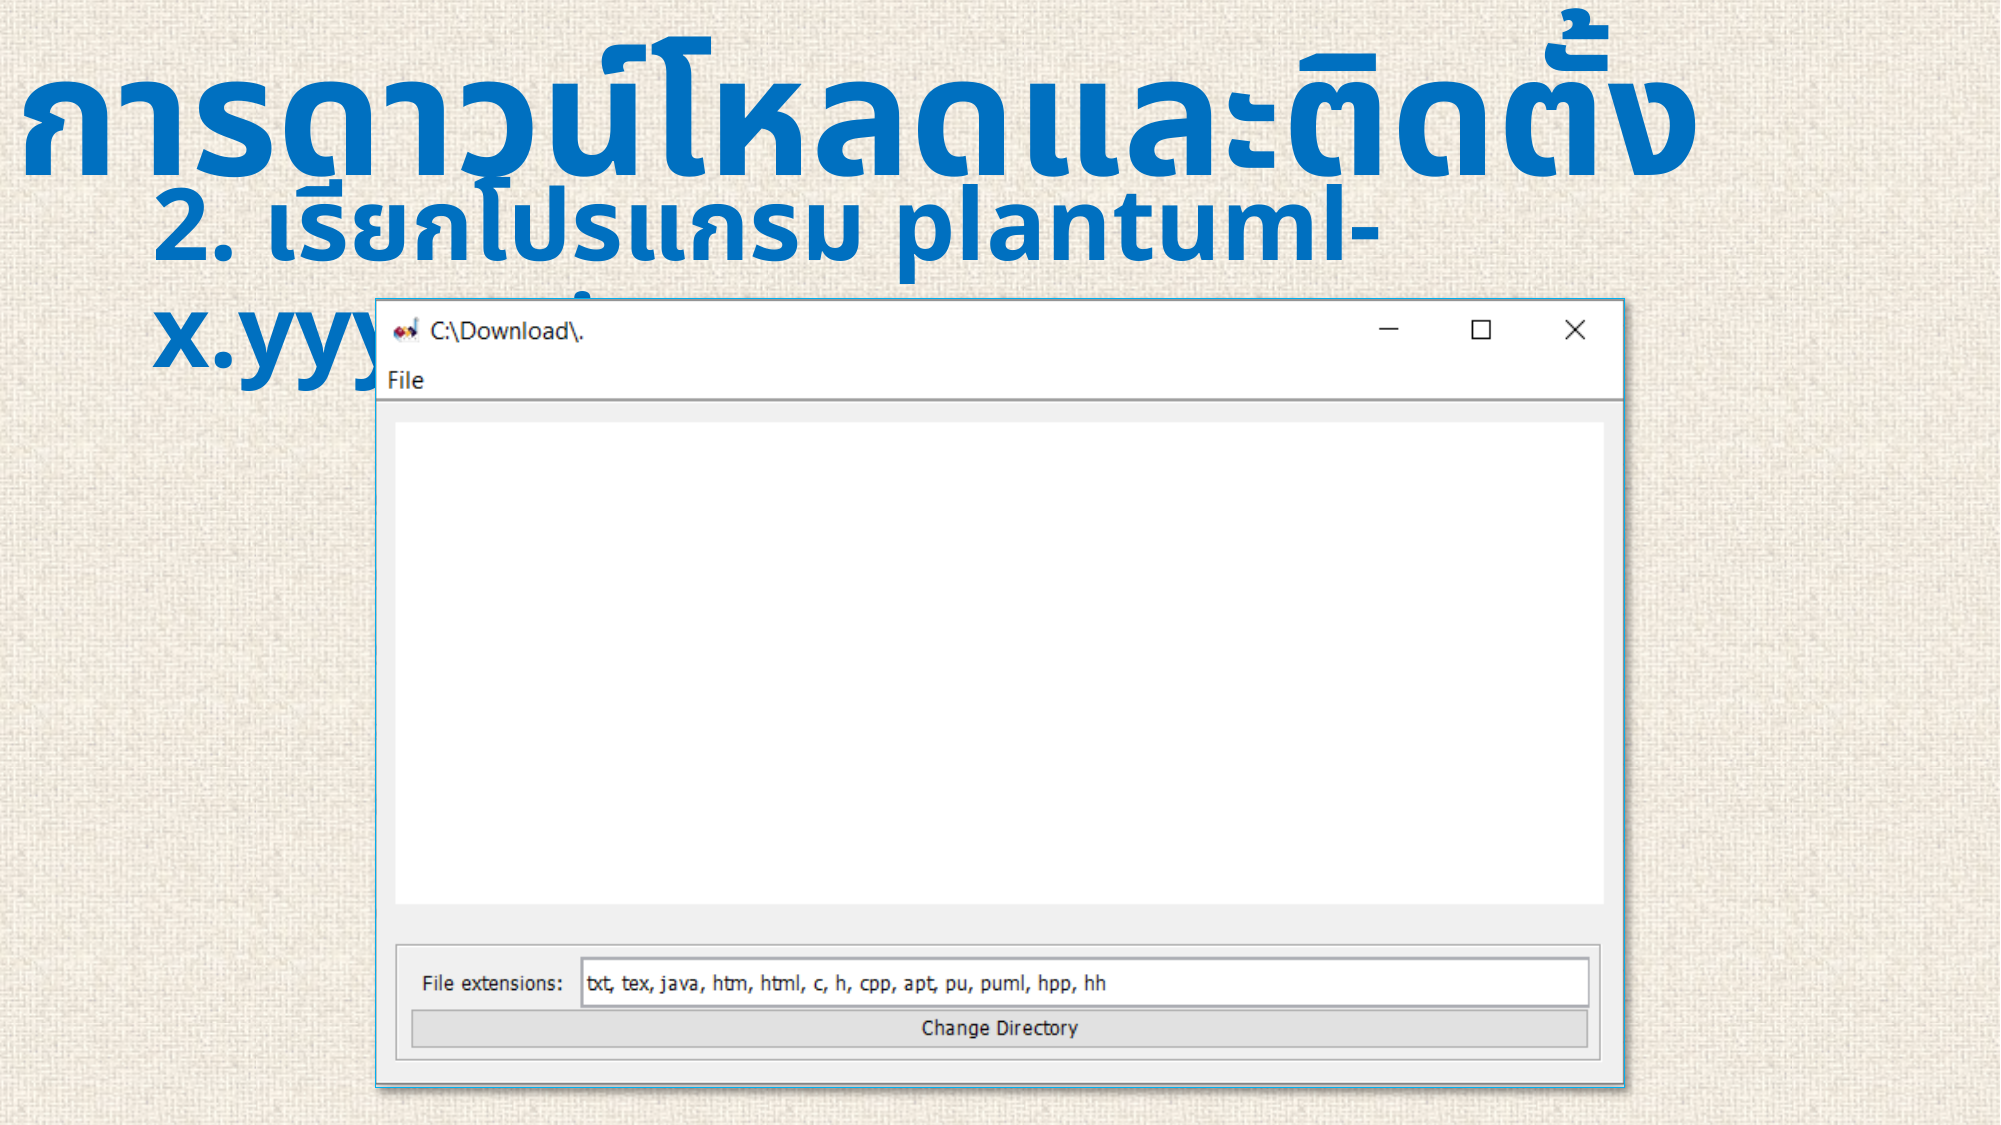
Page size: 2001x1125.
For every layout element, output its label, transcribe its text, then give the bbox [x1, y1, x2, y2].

picture [377, 300, 1623, 1086]
text_box 2. เรียกโปรแกรม plantuml-x.yyyy.z.jar [137, 166, 1863, 881]
title การดาวน์โหลดและติดตั้ง [0, 0, 2000, 218]
